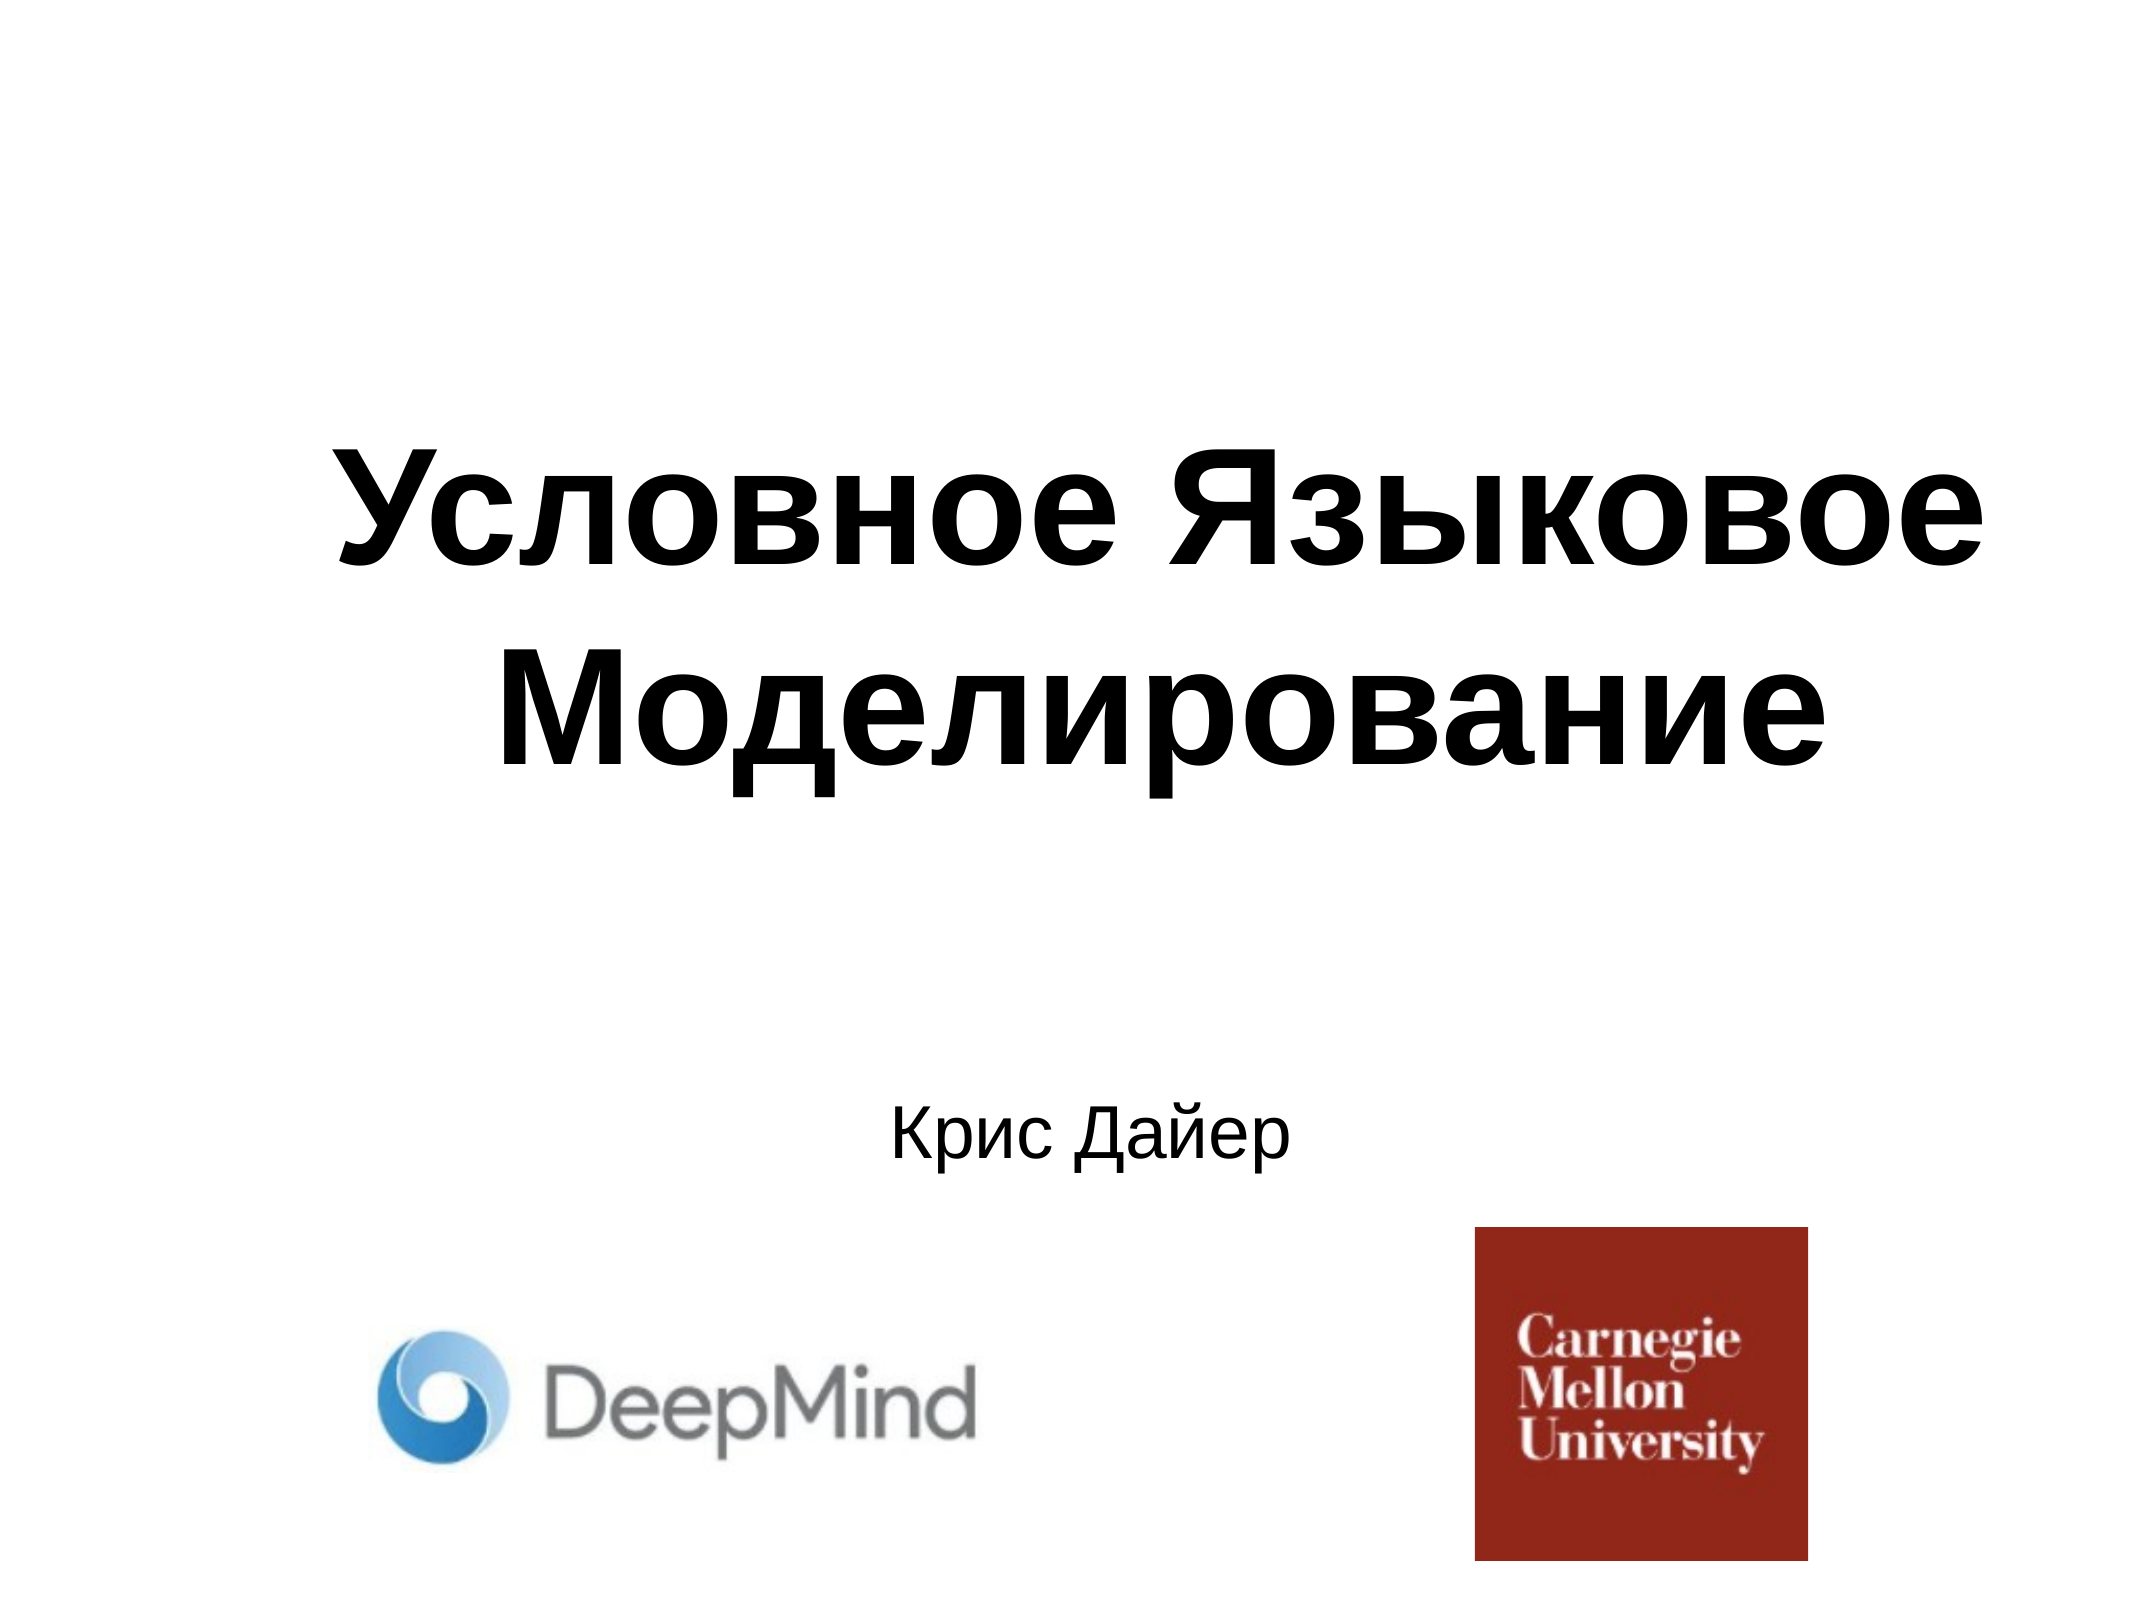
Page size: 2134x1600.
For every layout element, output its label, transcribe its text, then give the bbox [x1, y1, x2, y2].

text_box Крис Дайер [887, 1081, 1367, 1174]
text_box Условное Языковое Моделирование [281, 395, 2042, 798]
text_box [1474, 1227, 1809, 1561]
text_box [368, 1325, 984, 1473]
